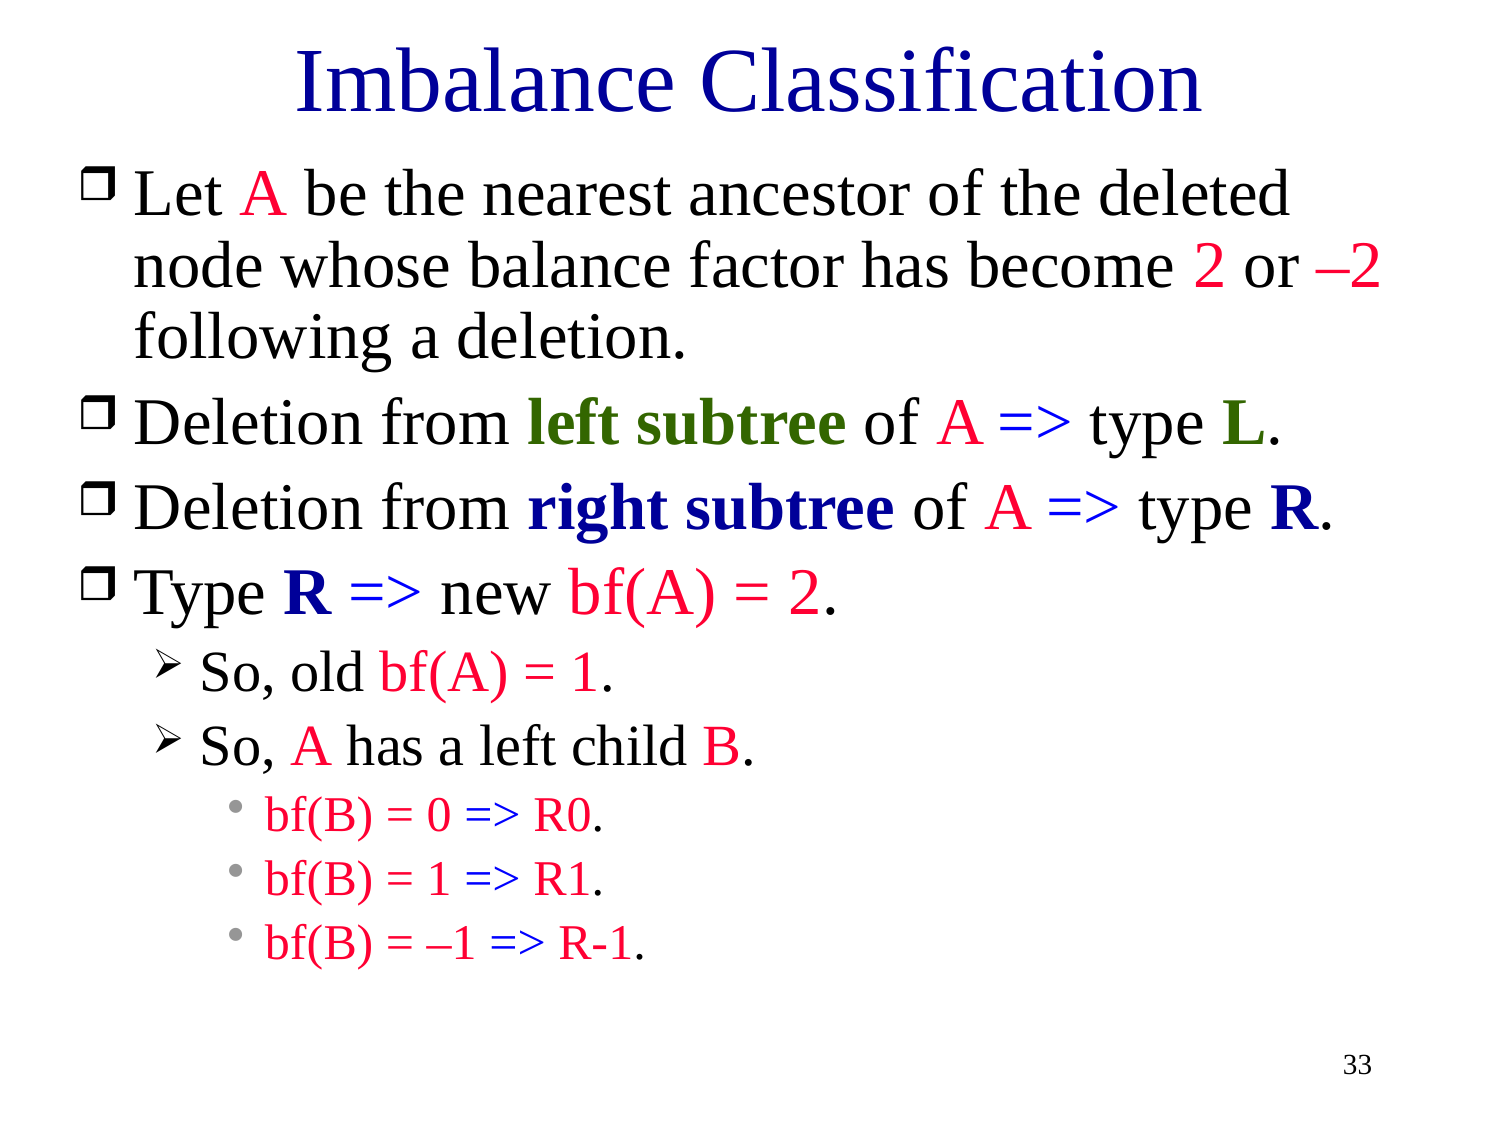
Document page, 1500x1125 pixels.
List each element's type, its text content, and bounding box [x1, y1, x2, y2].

title Imbalance Classification [112, 0, 1388, 149]
list Let A be the nearest ancestor of the deleted node whose balance factor has become 2 or –2 following a deletion. Deletion from left subtree of A => type L. Deletion from right subtree of A => type R. Type R => new bf(A) = 2. So, old bf(A) = 1. So, A has a left child B. bf(B) = 0 => R0. bf(B) = 1 => R1. bf(B) = –1 => R-1. [62, 149, 1450, 1063]
slide_number 33 [1074, 1063, 1388, 1101]
